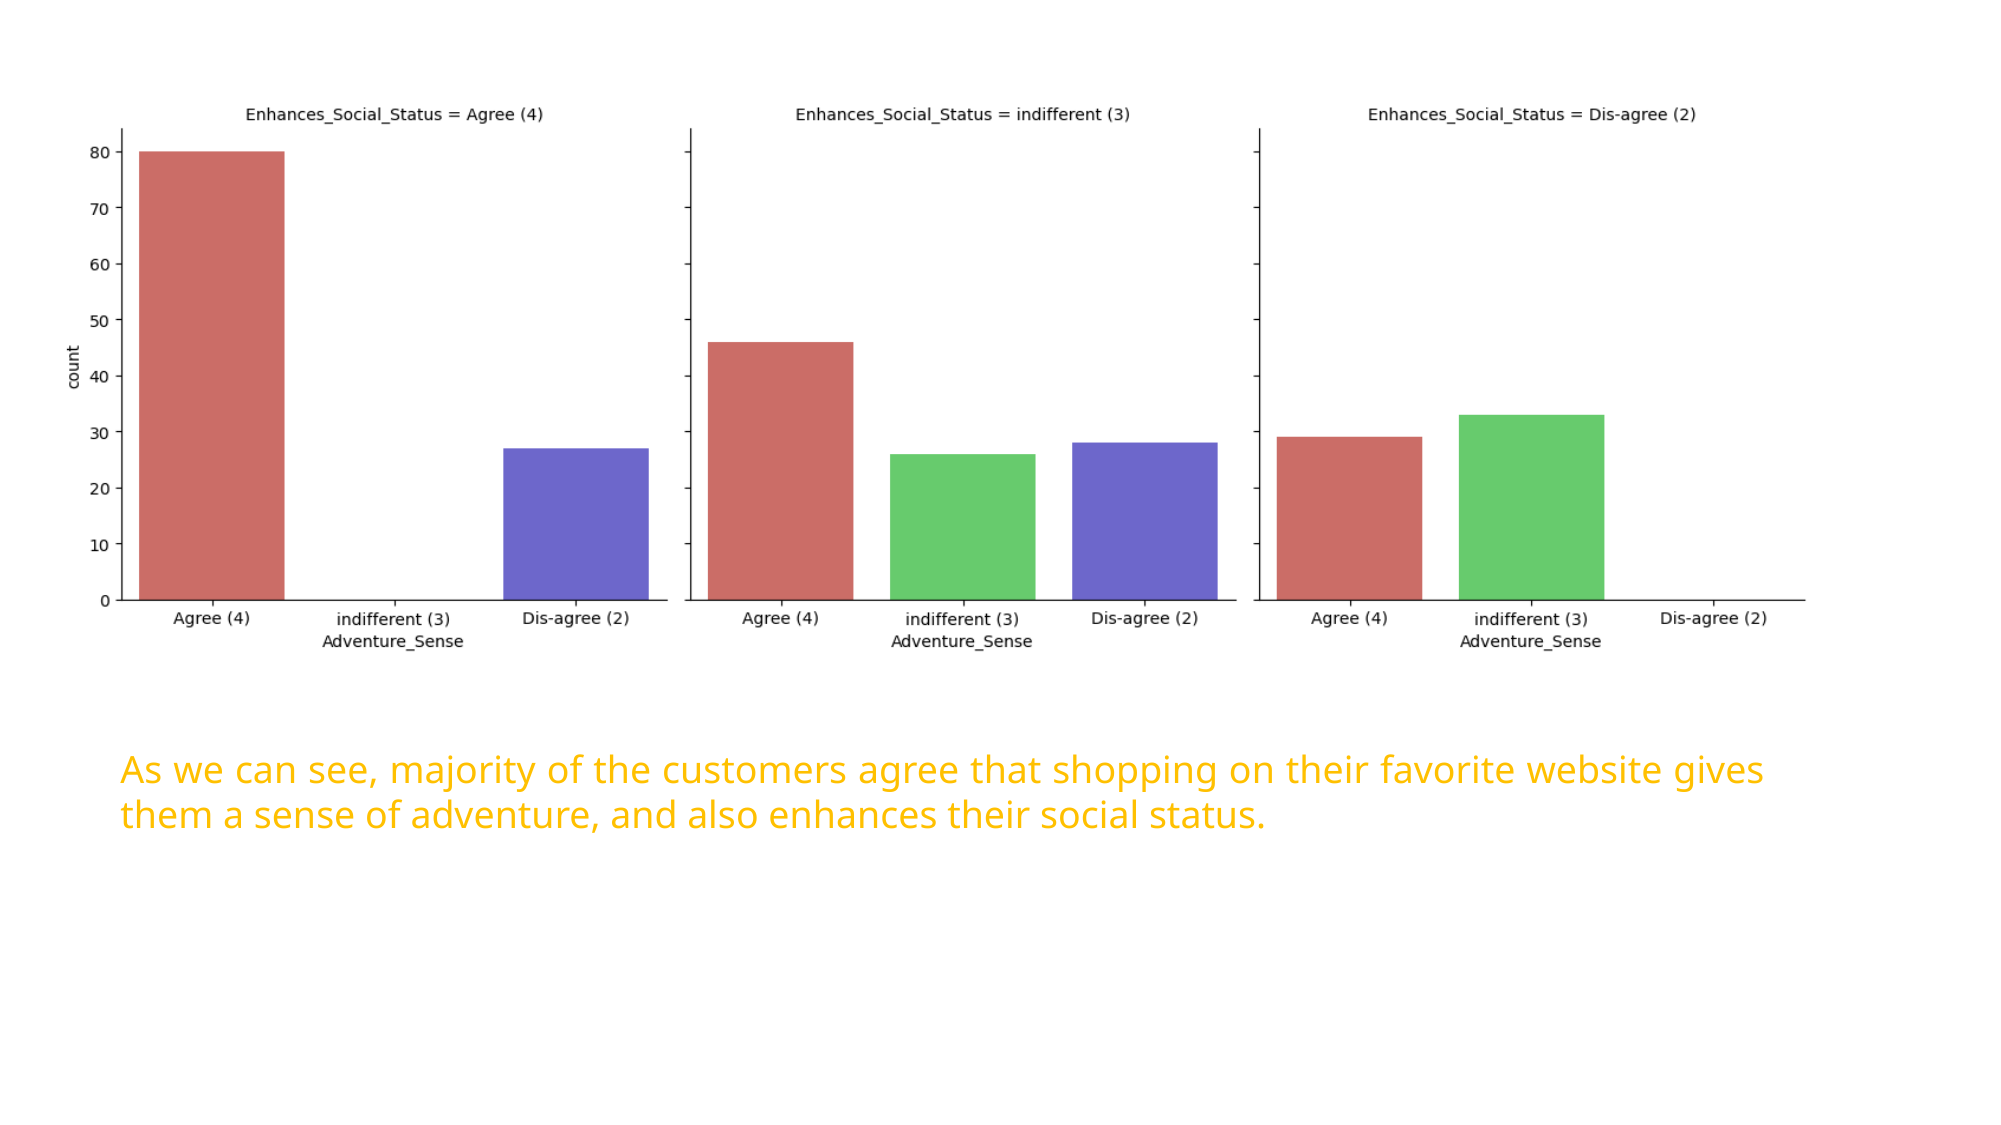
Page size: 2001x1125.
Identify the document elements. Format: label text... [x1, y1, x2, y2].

text_box As we can see, majority of the customers agree that shopping on their favorite website gives them a sense of adventure, and also enhances their social status. [105, 738, 1781, 844]
picture [54, 96, 1815, 661]
